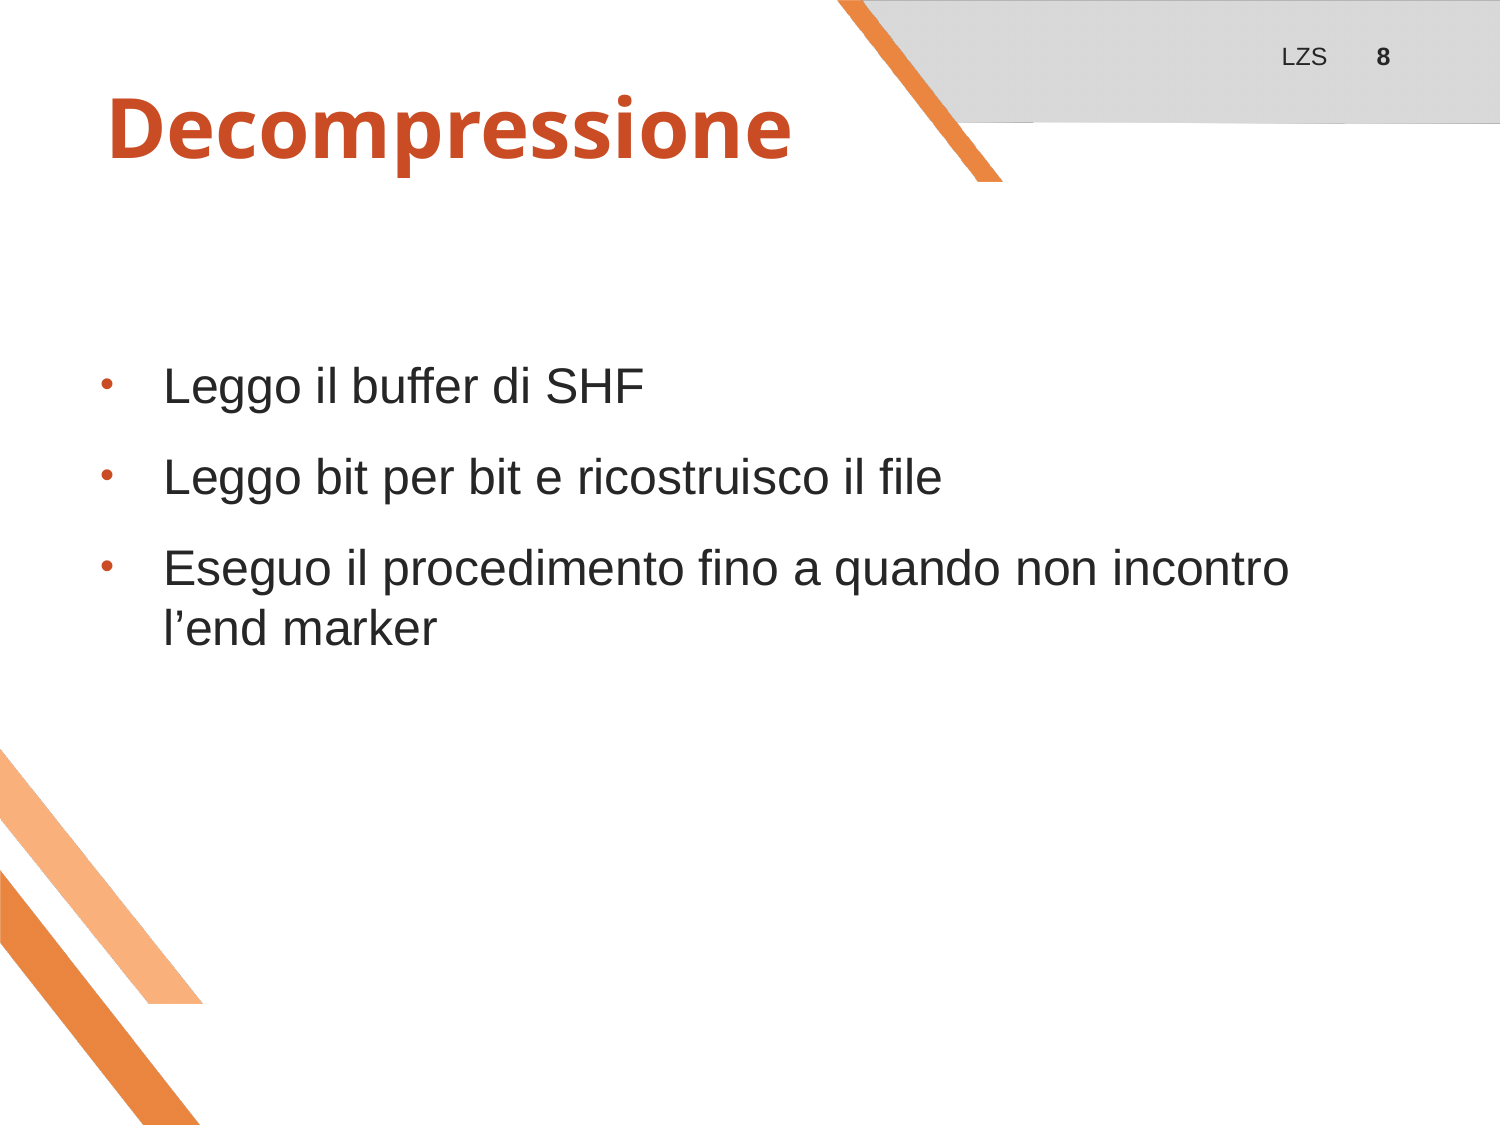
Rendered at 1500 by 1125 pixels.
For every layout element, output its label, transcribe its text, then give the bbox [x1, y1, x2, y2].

picture [0, 745, 203, 1125]
title Decompressione [75, 59, 875, 191]
slide_number 8 [1342, 28, 1425, 78]
list Leggo il buffer di SHF Leggo bit per bit e ricostruisco il file Eseguo il procedimento fino a quando non incontro l’end marker [75, 346, 1425, 850]
footer LZS [937, 28, 1342, 78]
picture [837, 0, 1500, 182]
